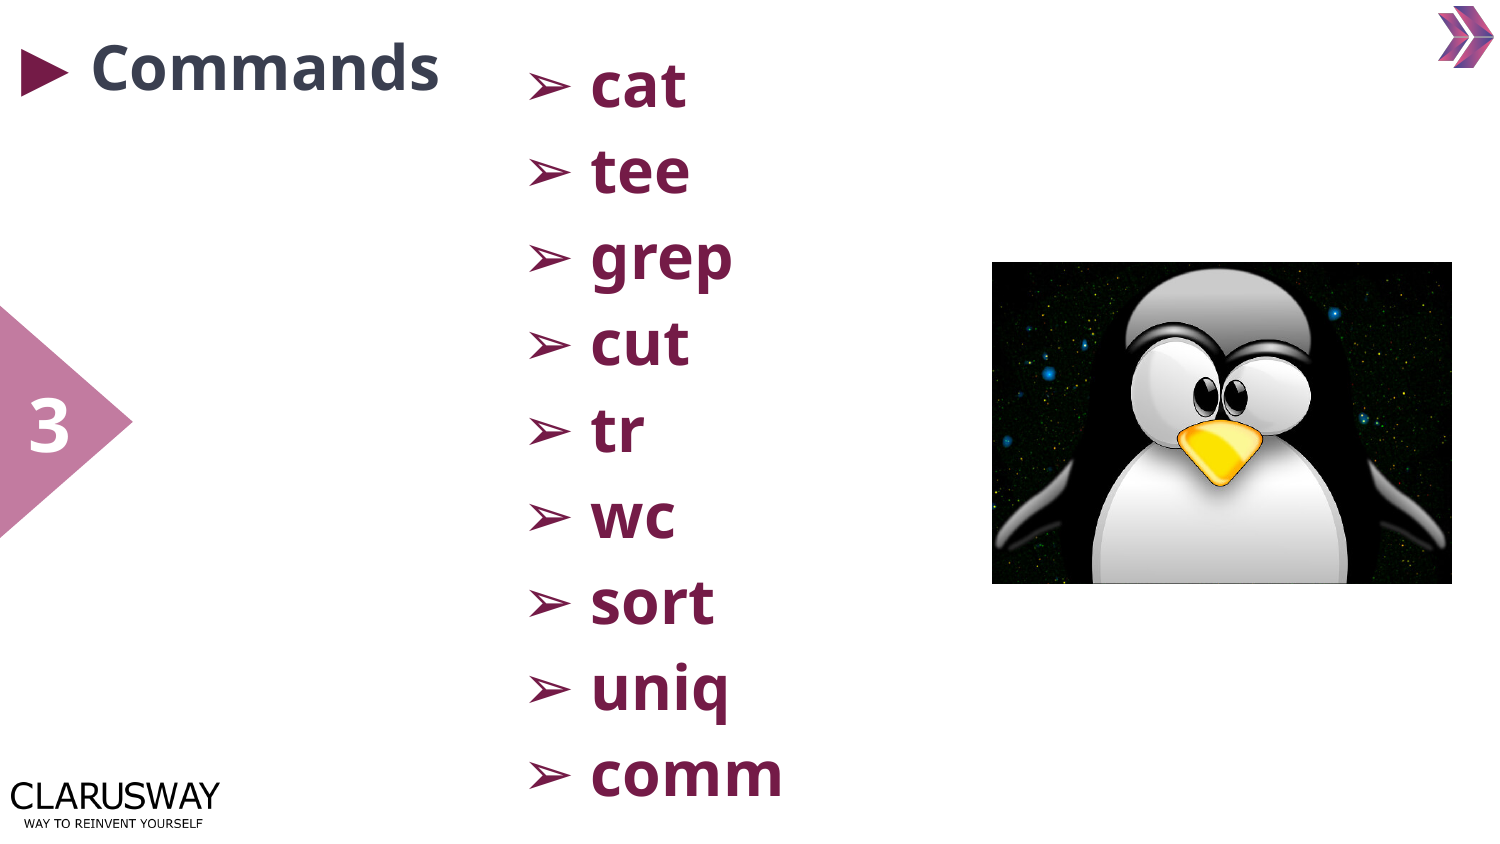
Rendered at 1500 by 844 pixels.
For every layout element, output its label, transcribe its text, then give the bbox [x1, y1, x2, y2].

text_box Commands [0, 12, 500, 151]
picture [11, 782, 220, 828]
title cat tee grep cut tr wc sort uniq comm [515, 34, 849, 810]
picture [992, 261, 1452, 584]
picture [1438, 6, 1494, 68]
text_box 3 [0, 306, 100, 540]
